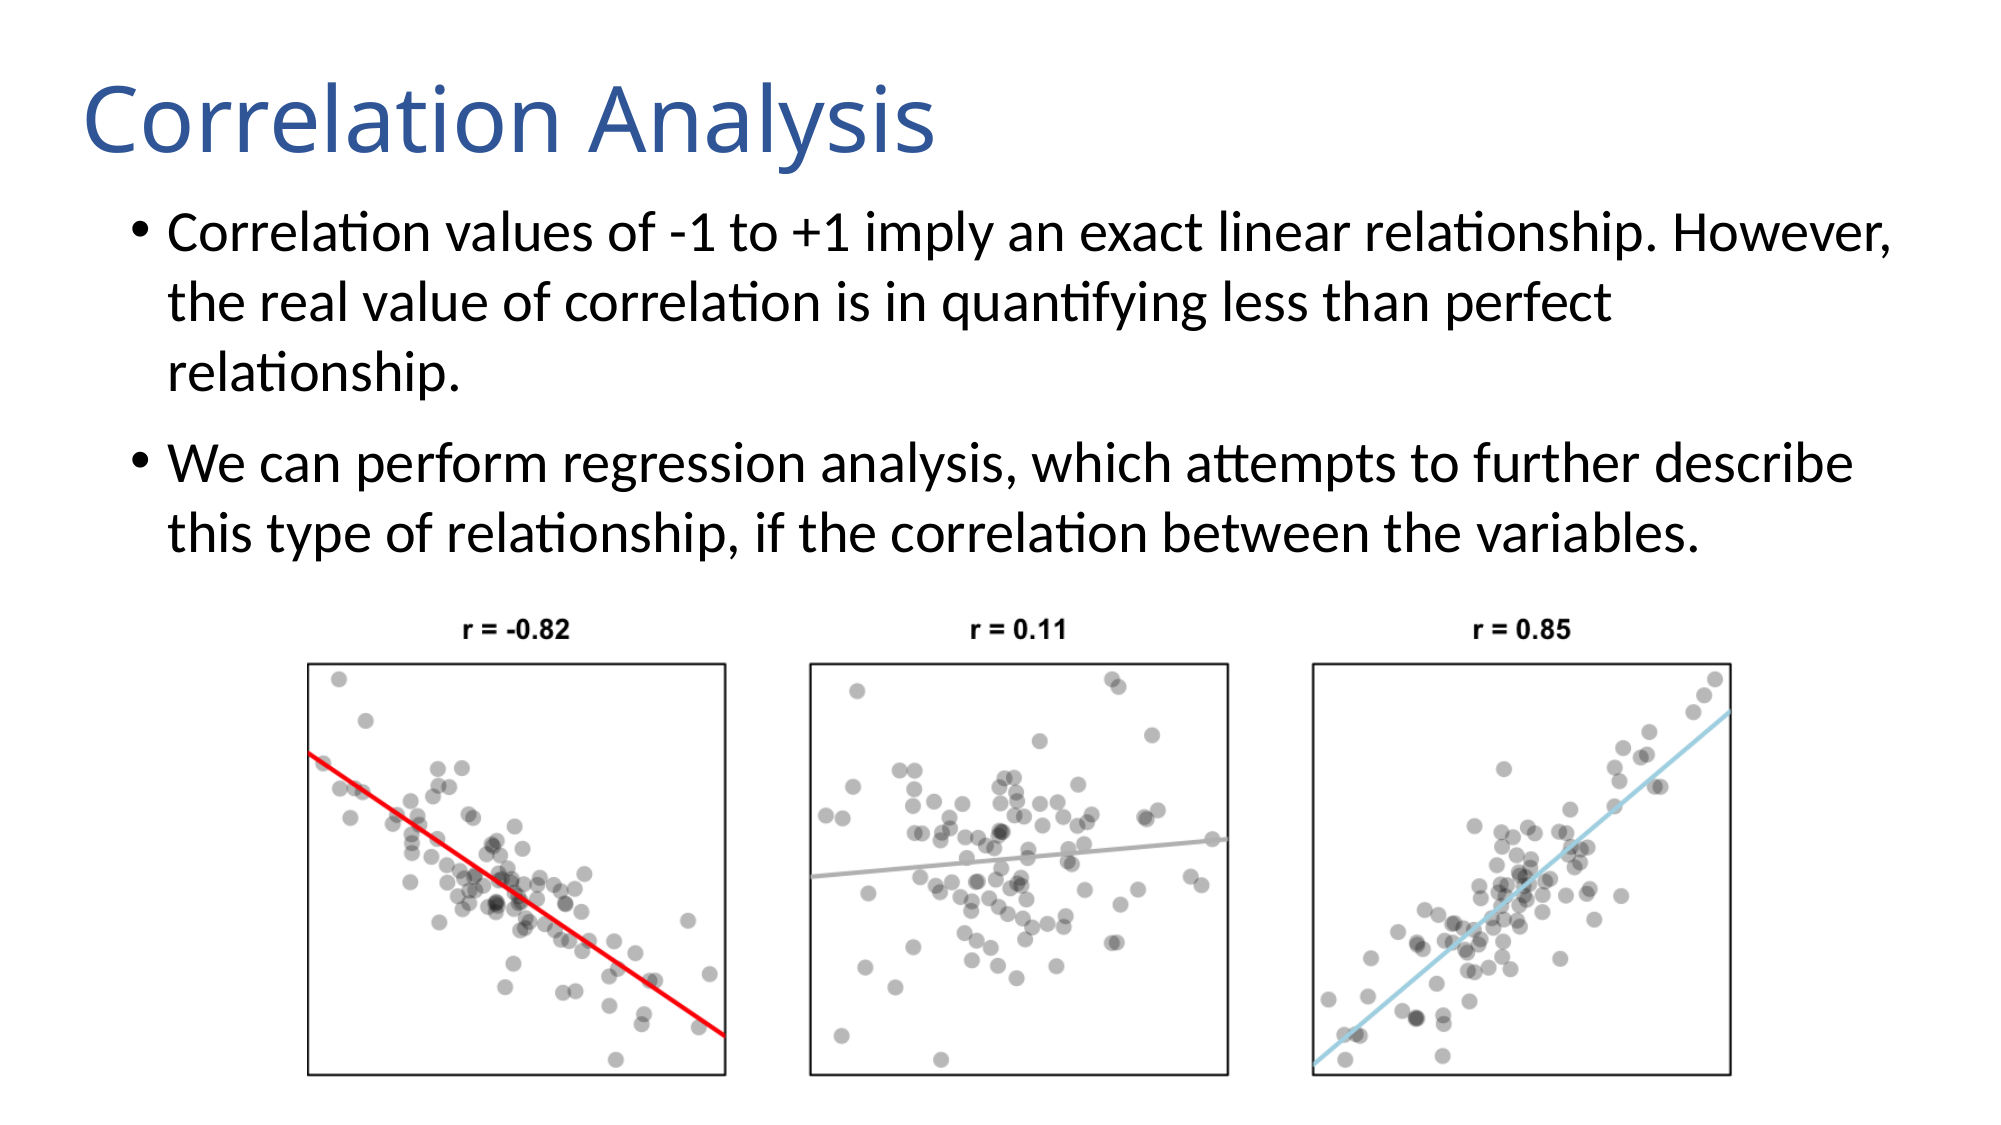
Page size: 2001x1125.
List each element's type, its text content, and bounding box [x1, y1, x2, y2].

list Correlation values of -1 to +1 imply an exact linear relationship. However, the real value of correlation is in quantifying less than perfect relationship. We can perform regression analysis, which attempts to further describe this type of relationship, if the correlation between the variables. [115, 185, 1911, 631]
picture [307, 604, 1734, 1077]
title Correlation Analysis [66, 59, 1863, 186]
